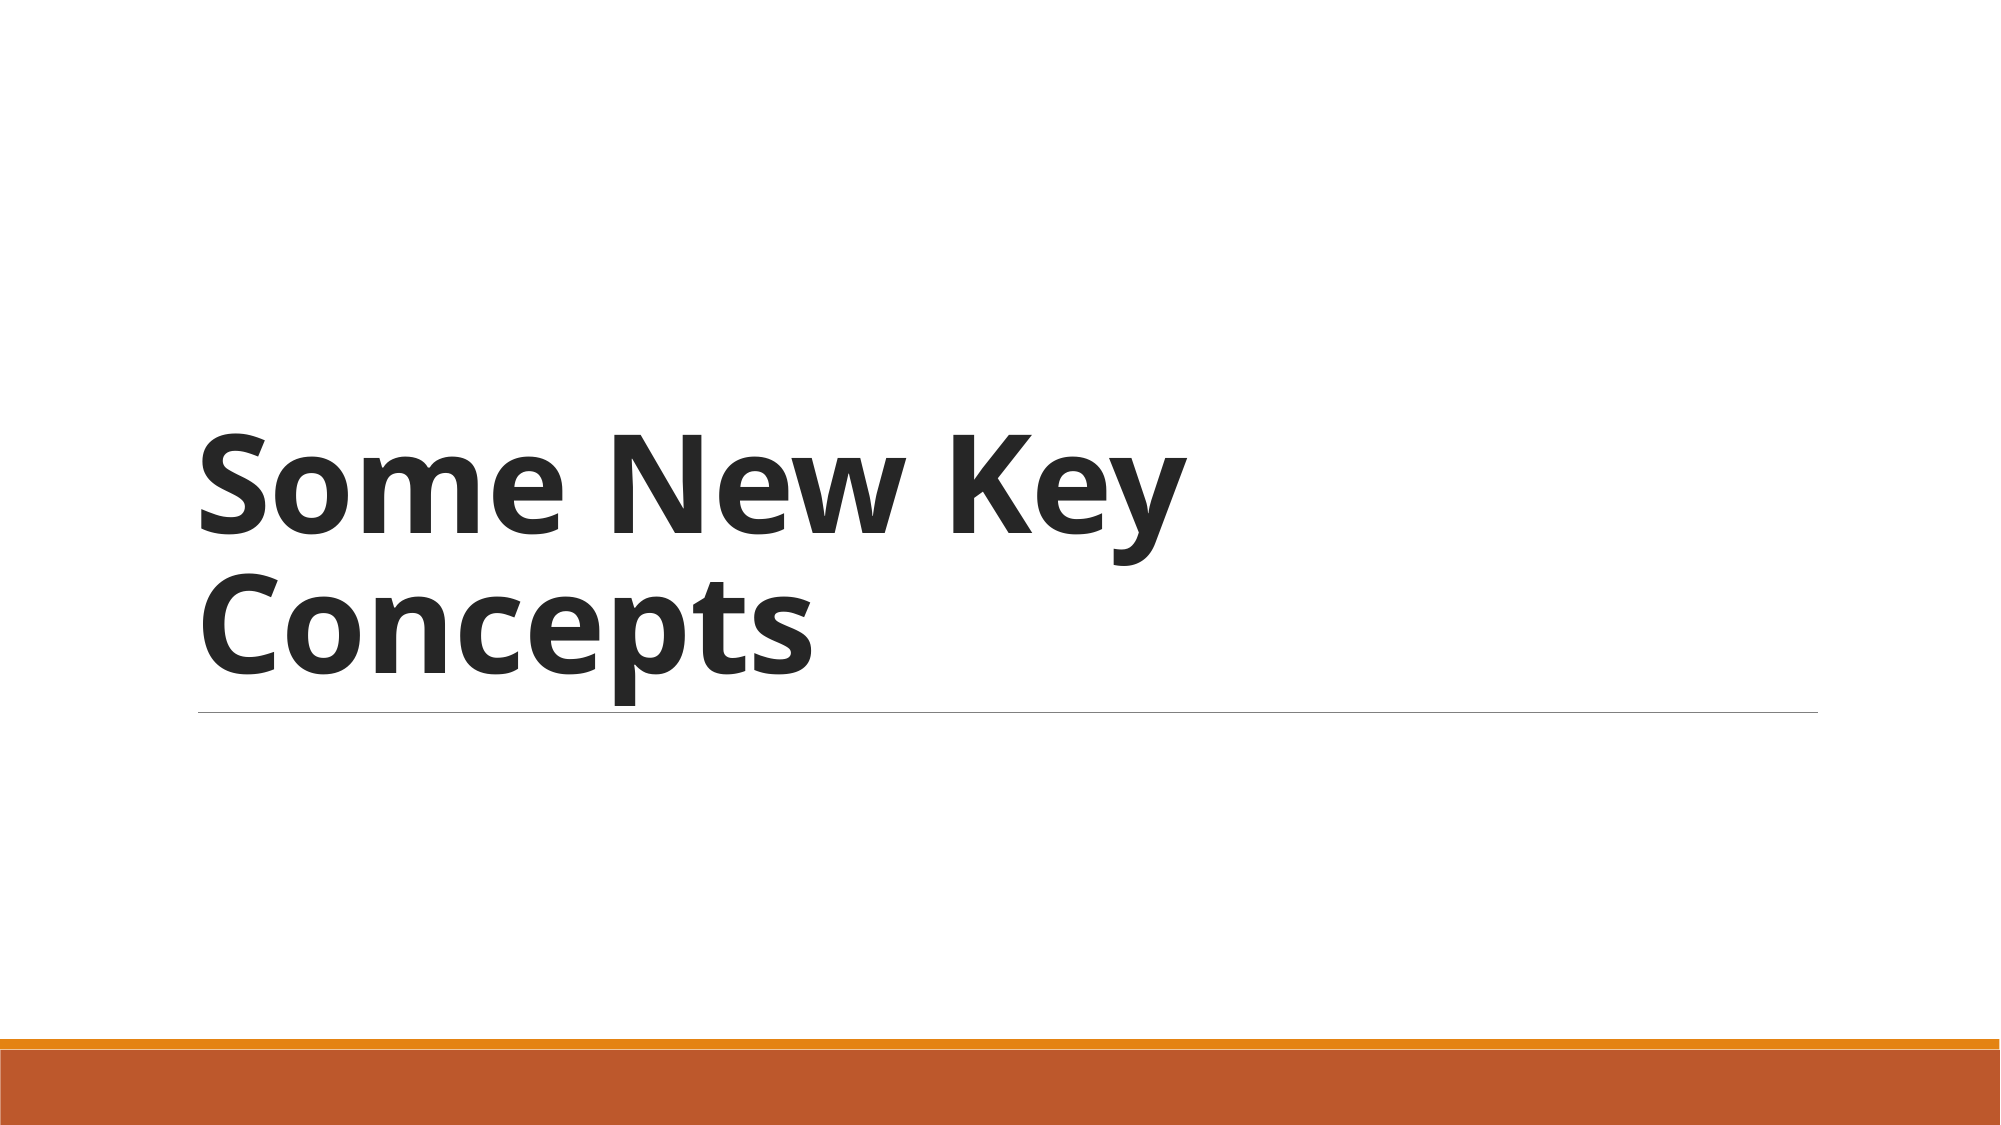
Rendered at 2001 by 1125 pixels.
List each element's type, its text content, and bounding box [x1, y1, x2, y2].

title Some New Key Concepts [180, 124, 1830, 710]
